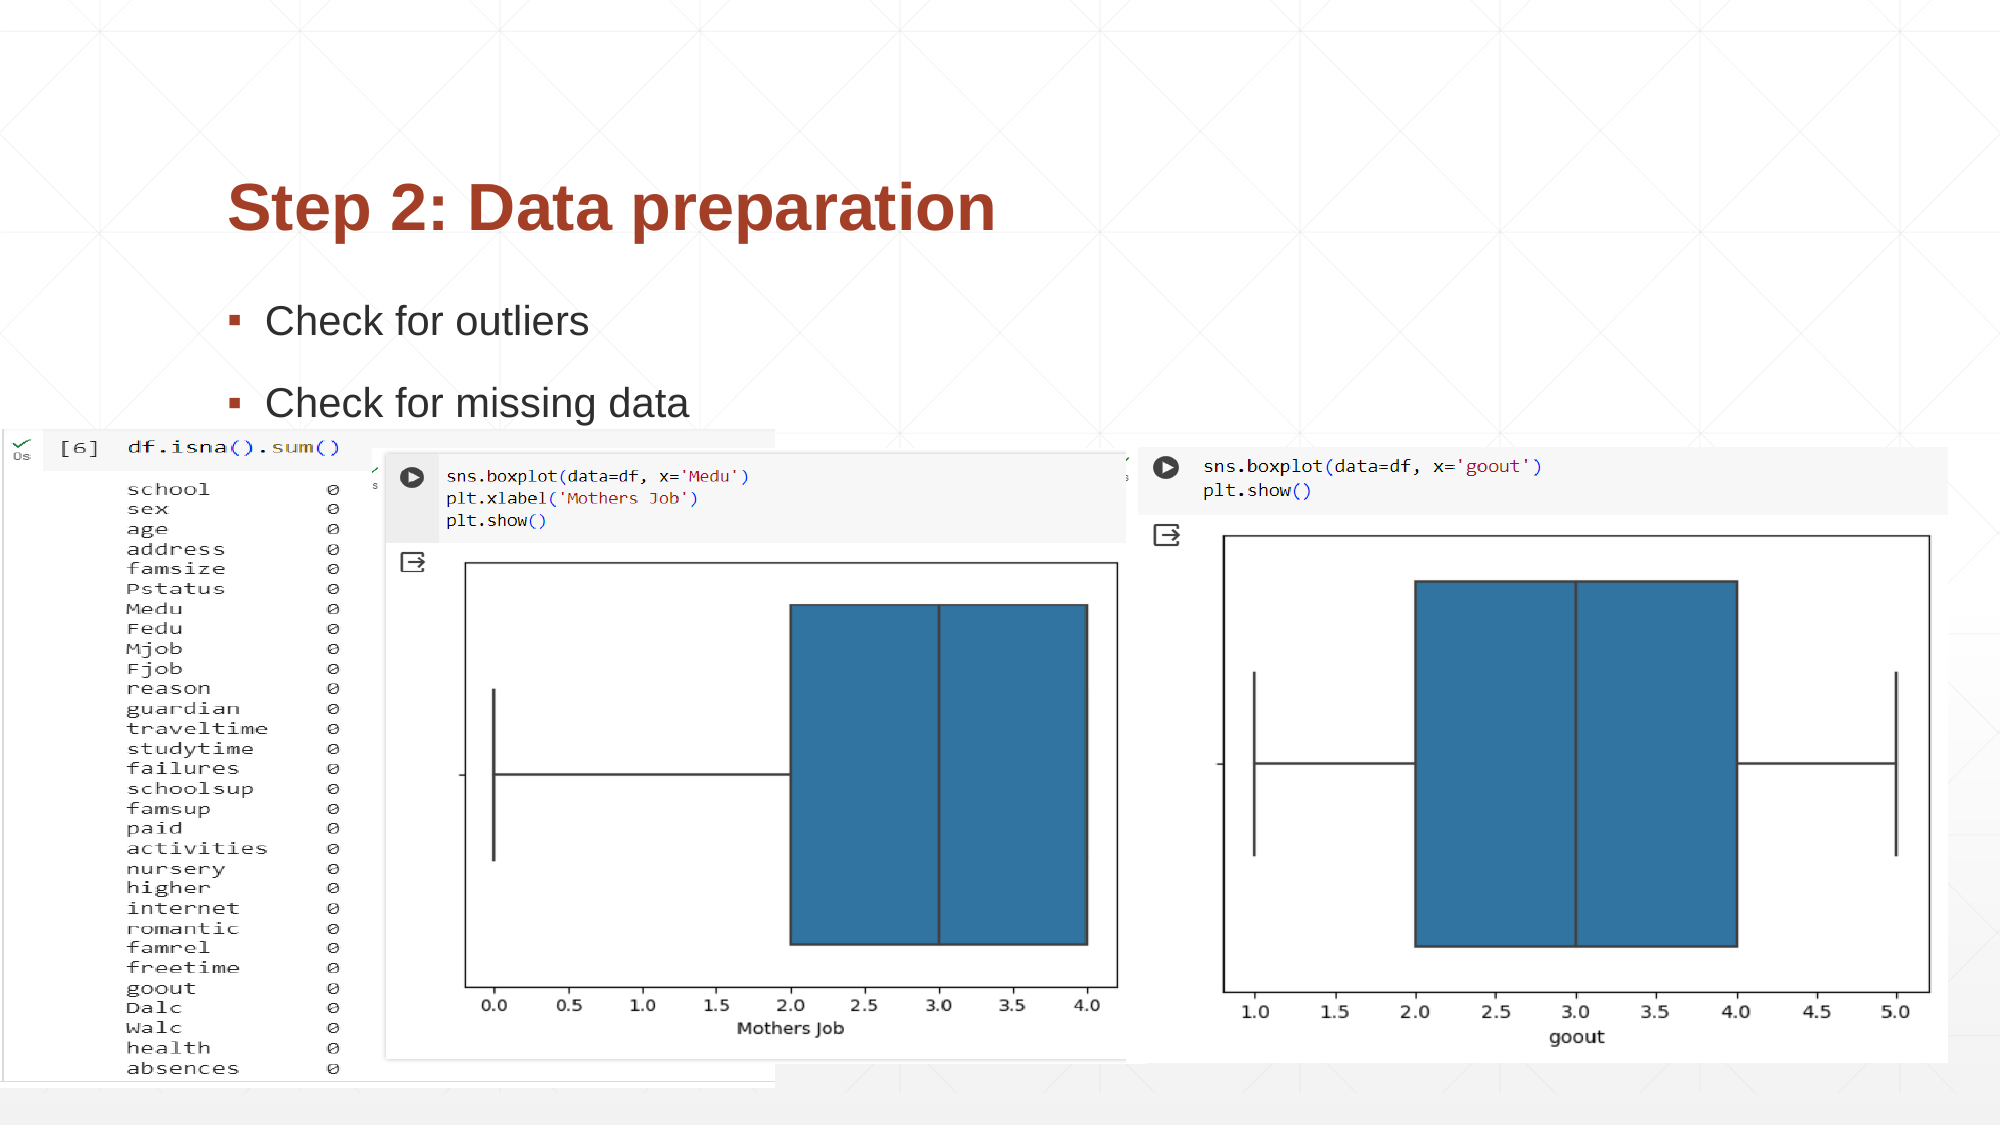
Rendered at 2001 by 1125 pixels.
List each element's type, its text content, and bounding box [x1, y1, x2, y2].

picture [0, 429, 1948, 1088]
title Step 2: Data preparation [212, 62, 1788, 253]
list Check for outliers Check for missing data [212, 291, 1788, 448]
